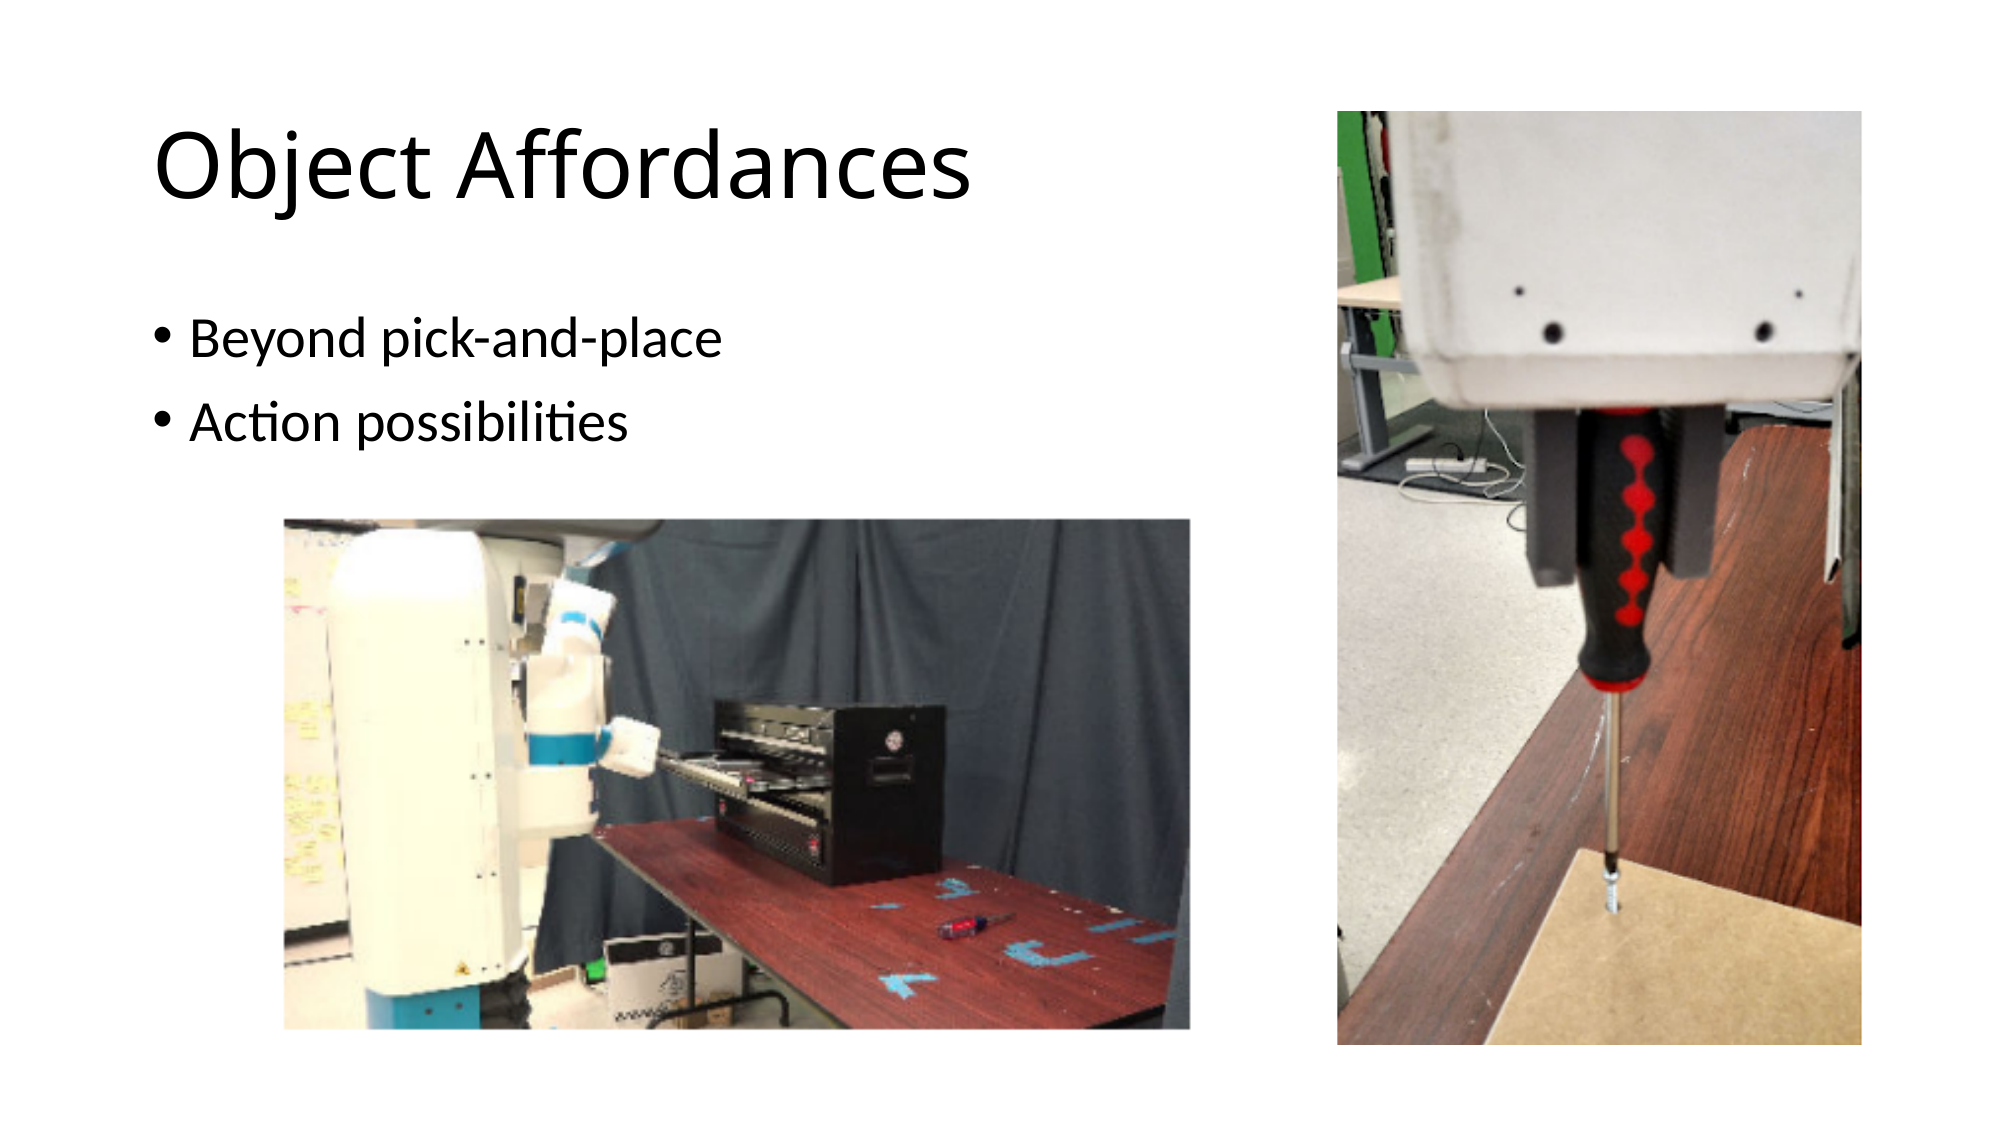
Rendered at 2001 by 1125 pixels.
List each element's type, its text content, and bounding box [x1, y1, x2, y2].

picture [265, 505, 1210, 1045]
title Object Affordances [137, 59, 1863, 278]
picture [1337, 111, 1863, 1045]
list Beyond pick-and-place Action possibilities [137, 299, 1337, 1014]
